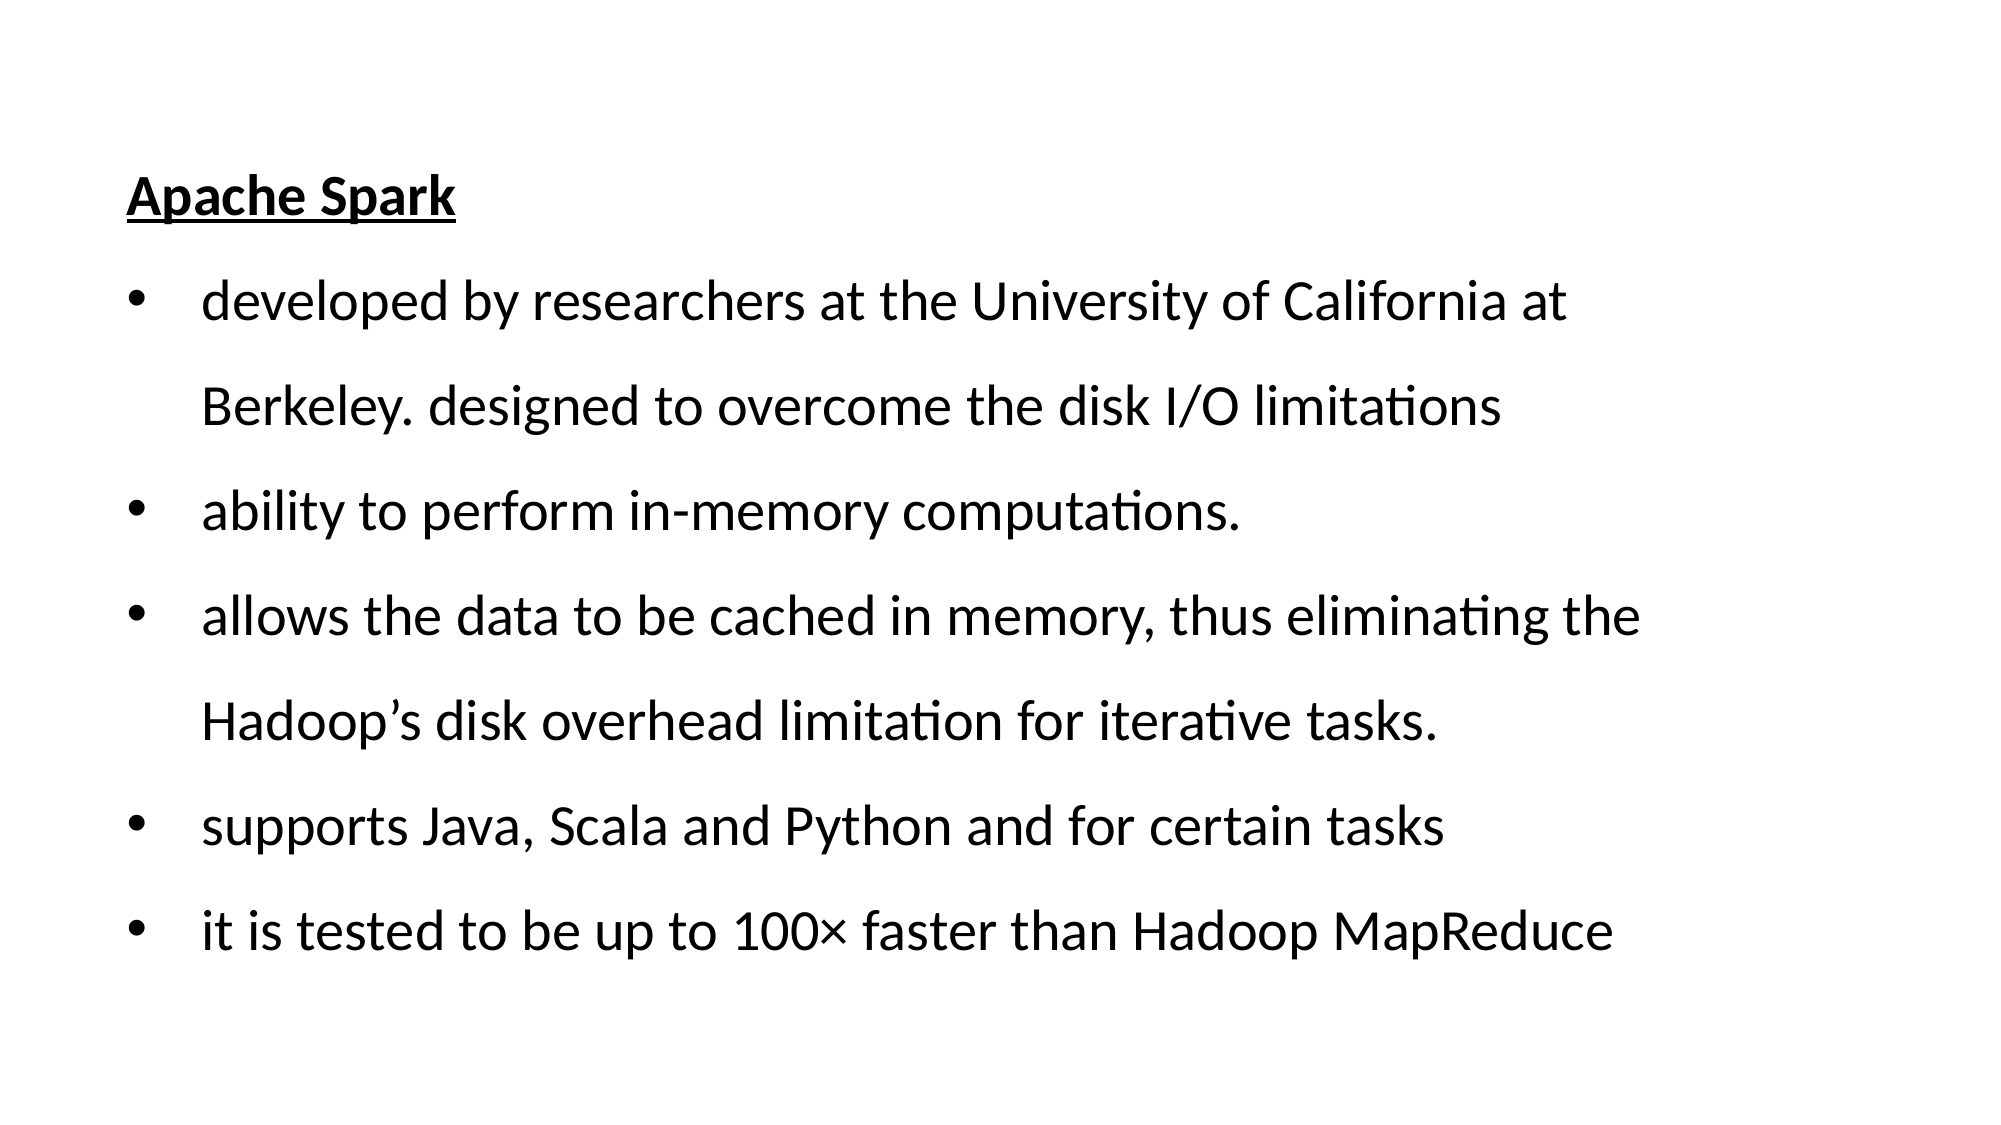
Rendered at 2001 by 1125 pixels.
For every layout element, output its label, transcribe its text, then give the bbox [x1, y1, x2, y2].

text_box Apache Spark developed by researchers at the University of California at Berkeley. designed to overcome the disk I/O limitations ability to perform in-memory computations. allows the data to be cached in memory, thus eliminating the Hadoop’s disk overhead limitation for iterative tasks. supports Java, Scala and Python and for certain tasks it is tested to be up to 100× faster than Hadoop MapReduce [111, 80, 1748, 970]
